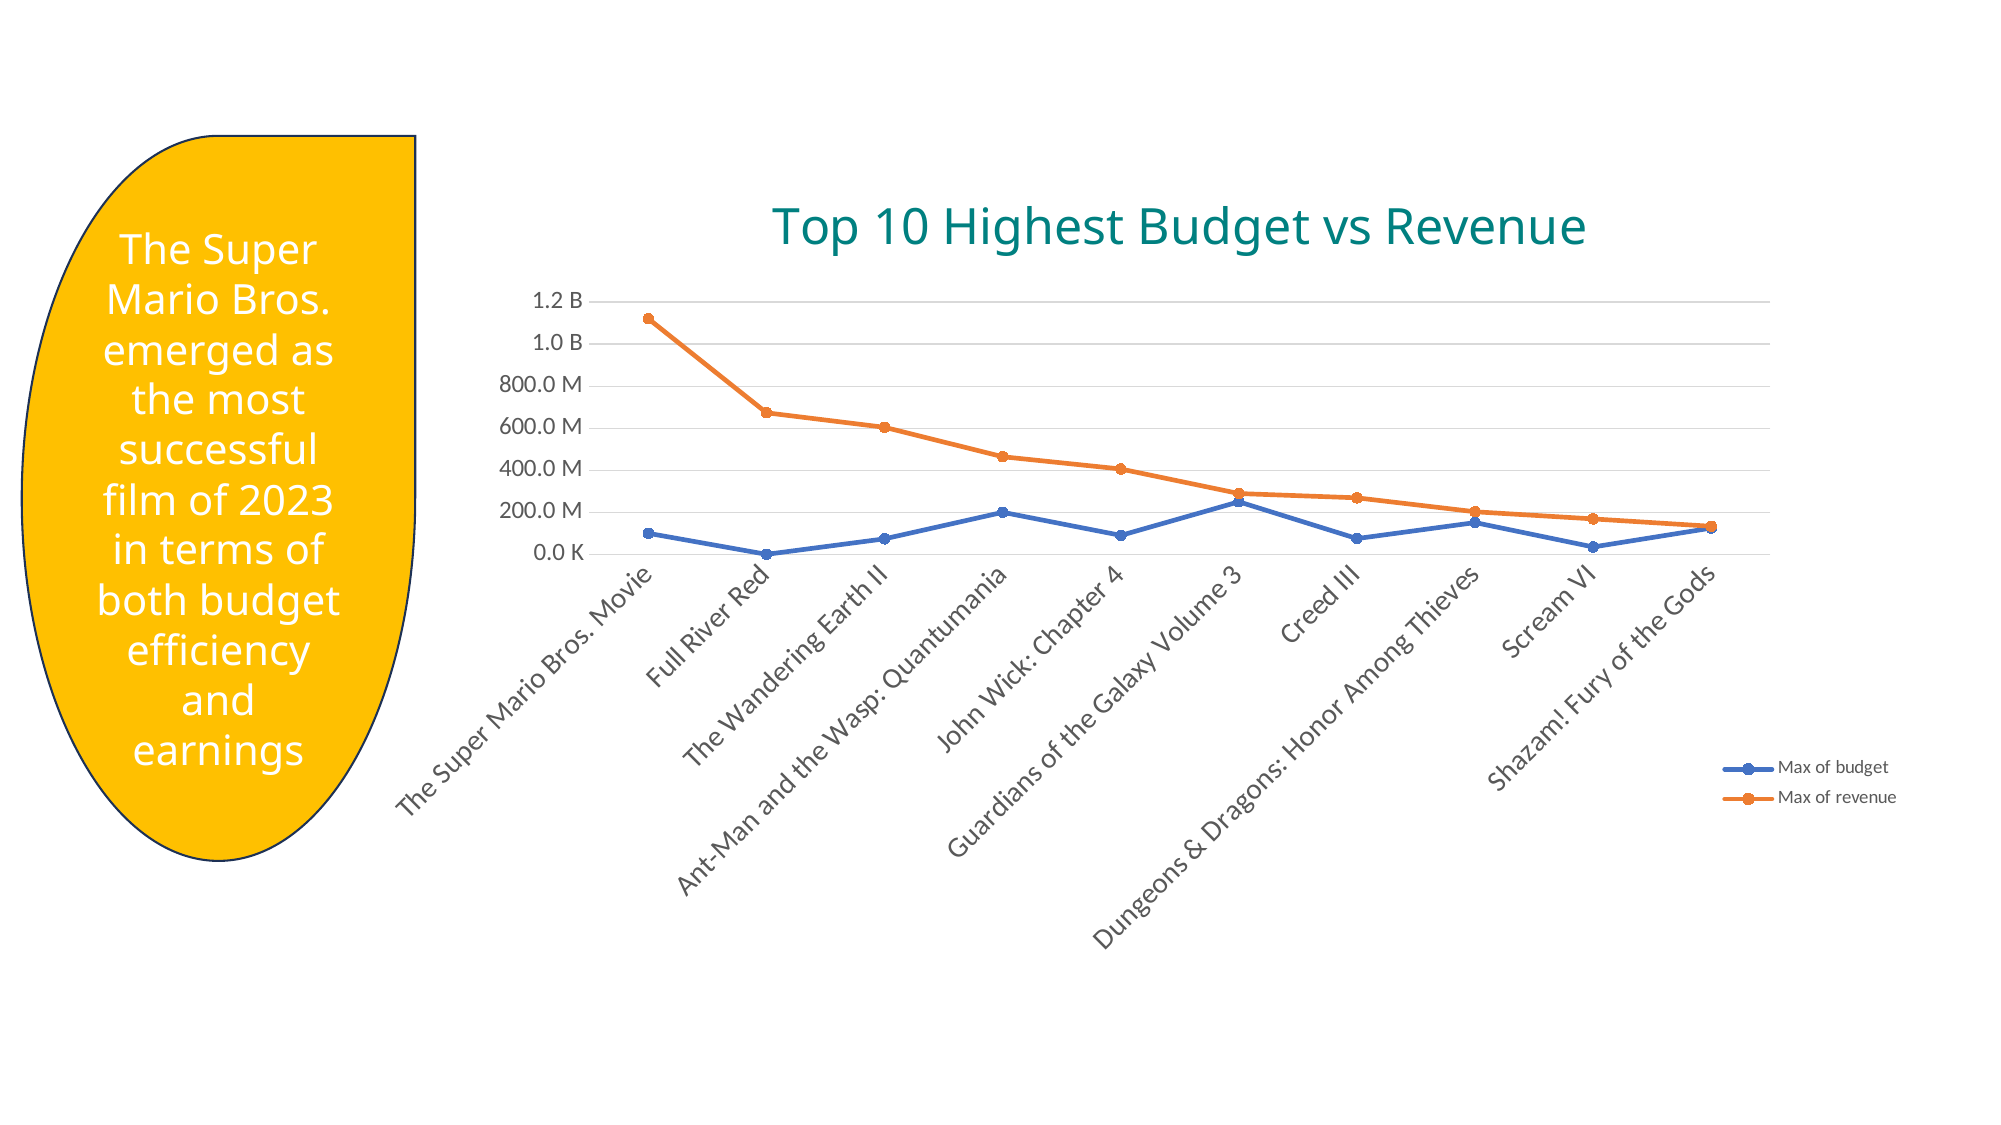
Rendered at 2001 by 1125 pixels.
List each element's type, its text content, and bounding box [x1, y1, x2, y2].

chart [359, 151, 2000, 974]
text_box The Super Mario Bros. emerged as the most successful film of 2023 in terms of both budget efficiency and earnings [20, 134, 417, 862]
